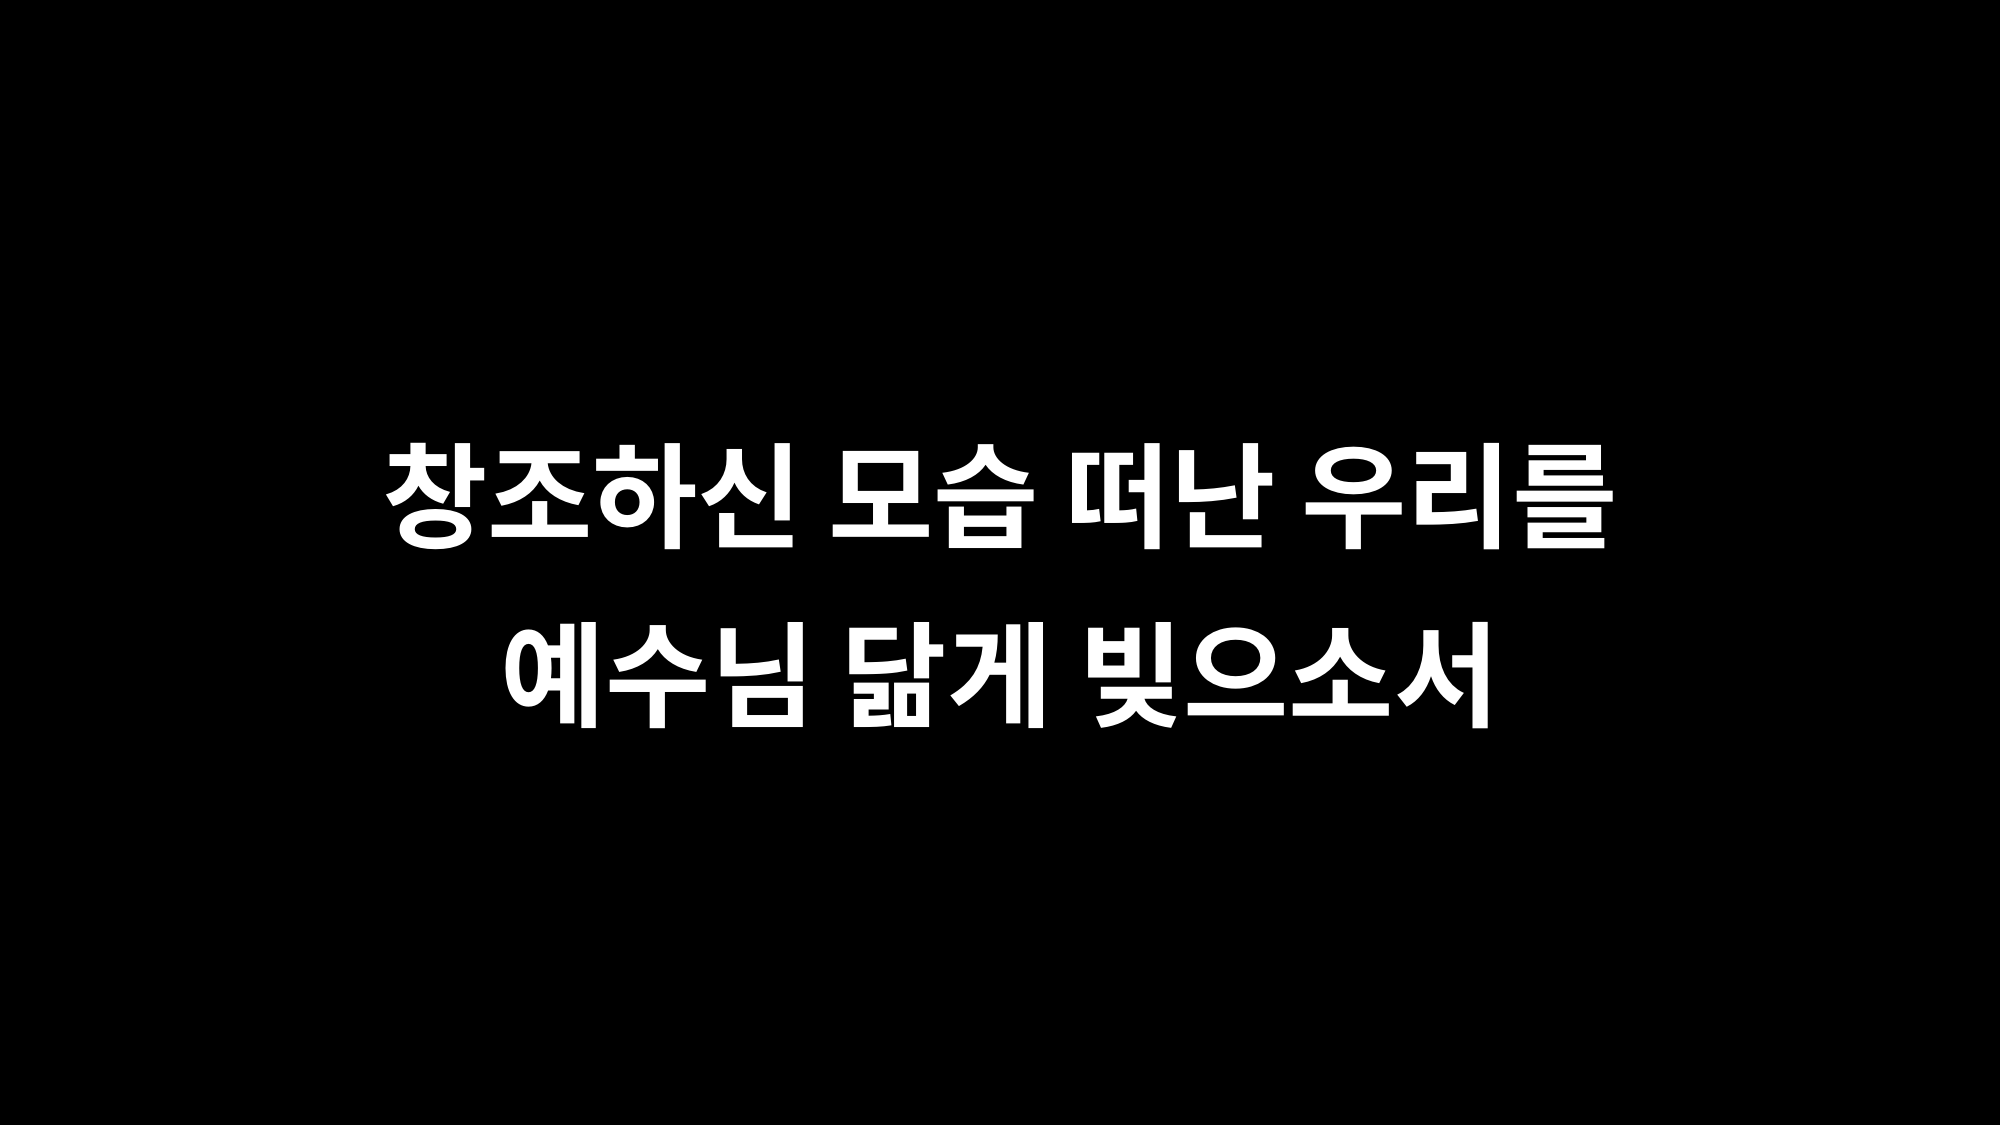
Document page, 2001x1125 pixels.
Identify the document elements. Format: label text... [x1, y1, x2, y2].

text_box 창조하신 모습 떠난 우리를 예수님 닮게 빚으소서 [0, 376, 2000, 749]
